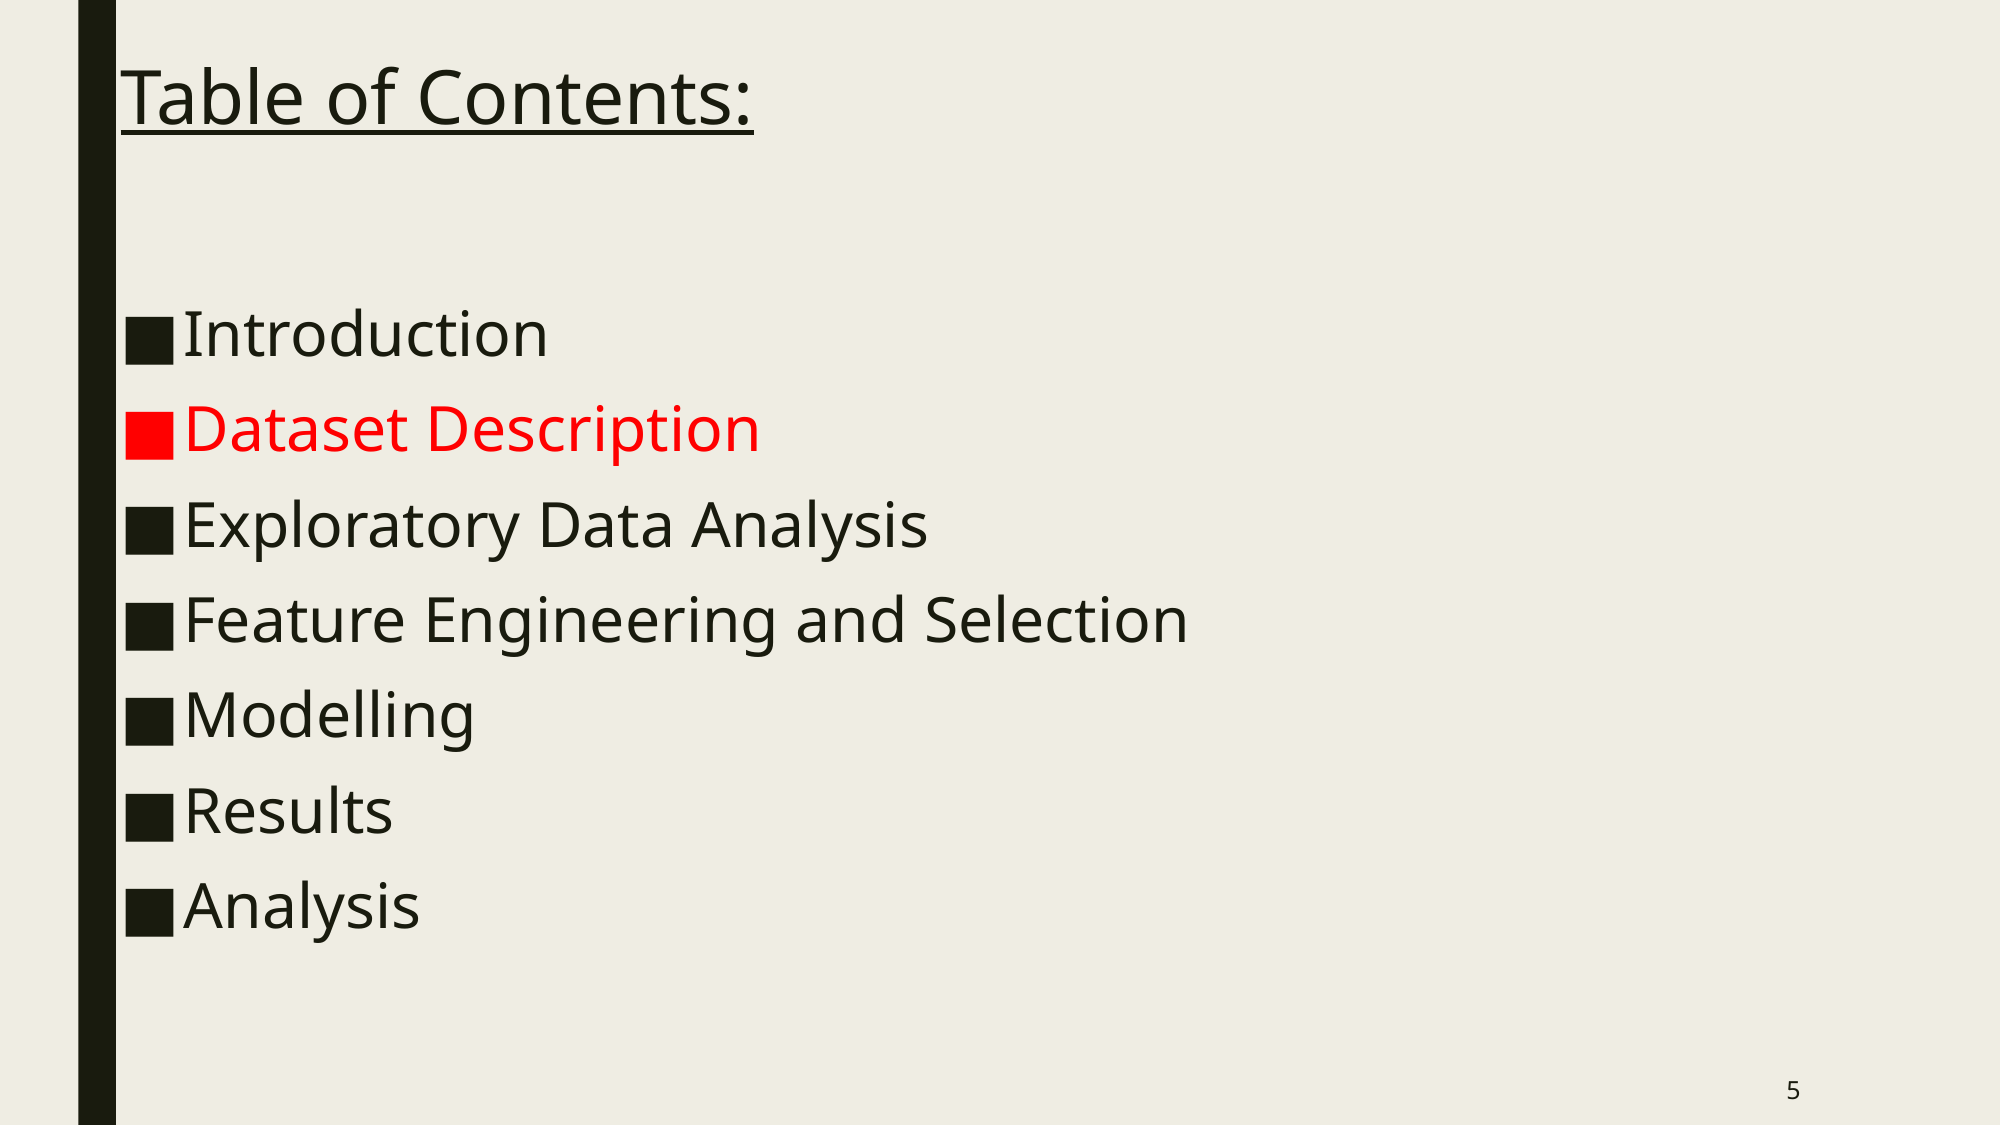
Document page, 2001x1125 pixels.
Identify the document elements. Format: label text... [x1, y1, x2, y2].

list Introduction Dataset Description Exploratory Data Analysis Feature Engineering and Selection Modelling Results Analysis [105, 292, 1895, 1014]
title Table of Contents: [105, 52, 1895, 240]
slide_number 5 [1553, 1058, 1816, 1125]
